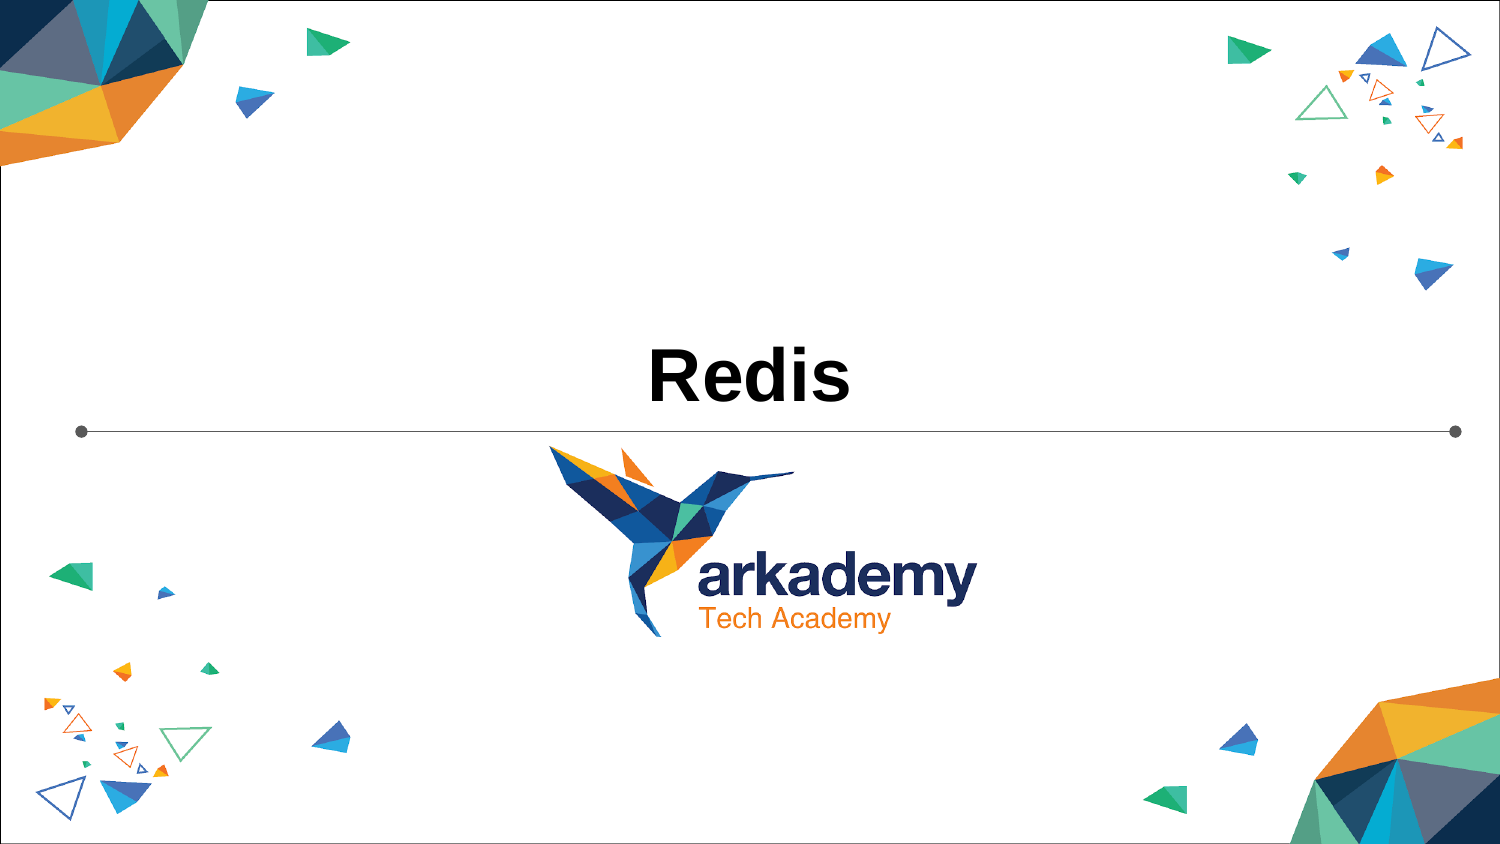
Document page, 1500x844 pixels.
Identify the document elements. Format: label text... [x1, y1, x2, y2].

picture [0, 0, 1500, 844]
title Redis [51, 302, 1449, 441]
